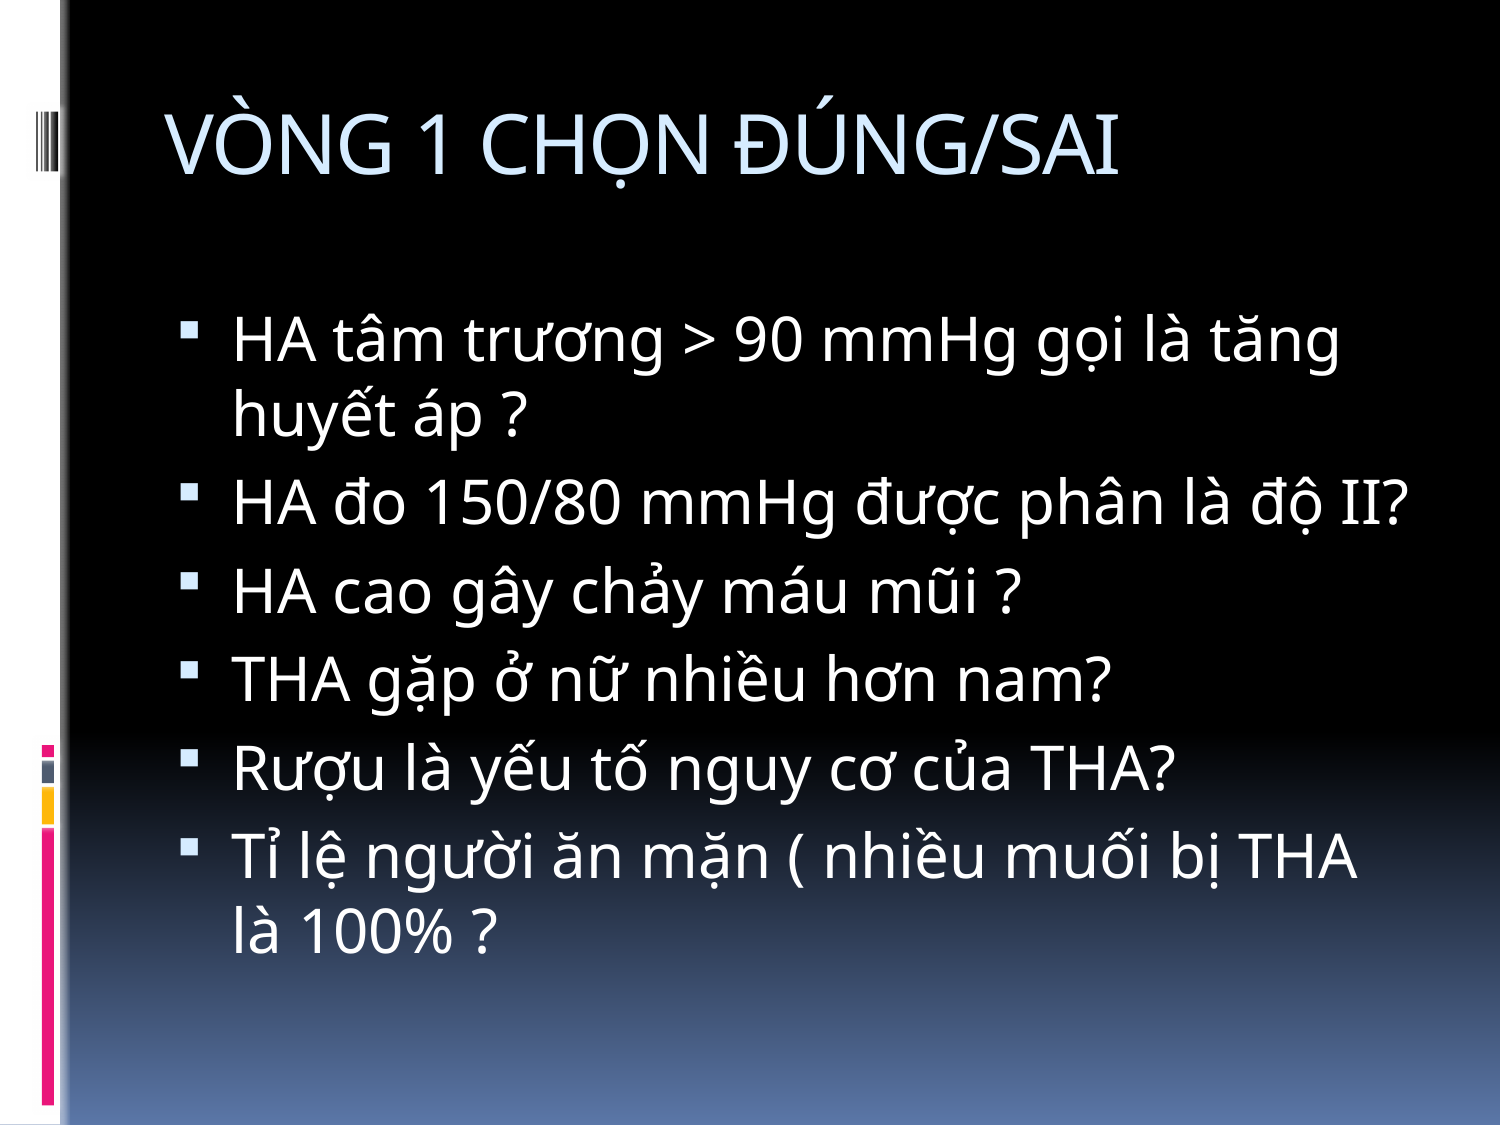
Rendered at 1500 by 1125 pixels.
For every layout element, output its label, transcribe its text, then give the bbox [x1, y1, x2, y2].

title VÒNG 1 CHỌN ĐÚNG/SAI [150, 84, 1425, 235]
list HA tâm trương > 90 mmHg gọi là tăng huyết áp ? HA đo 150/80 mmHg được phân là độ II? HA cao gây chảy máu mũi ? THA gặp ở nữ nhiều hơn nam? Rượu là yếu tố nguy cơ của THA? Tỉ lệ người ăn mặn ( nhiều muối bị THA là 100% ? [149, 292, 1426, 1043]
